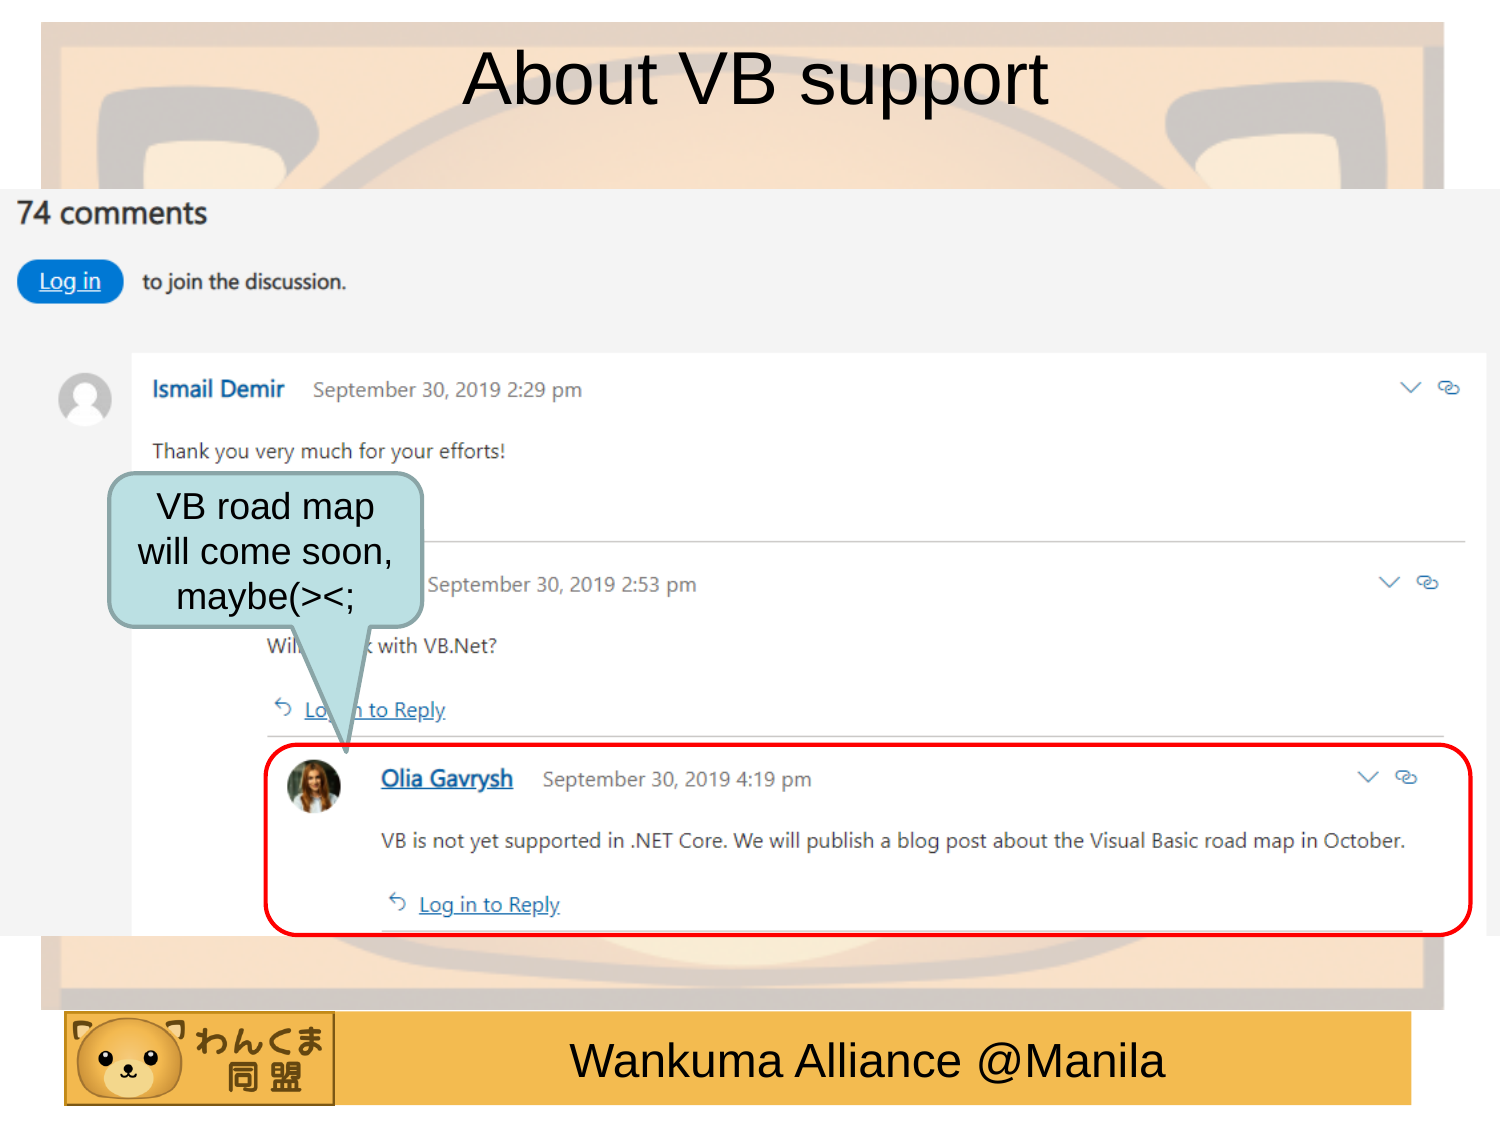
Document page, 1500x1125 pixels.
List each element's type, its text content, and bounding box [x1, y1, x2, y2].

picture [0, 110, 1500, 1010]
text_box About VB support [0, 21, 1500, 110]
picture [64, 1011, 335, 1106]
